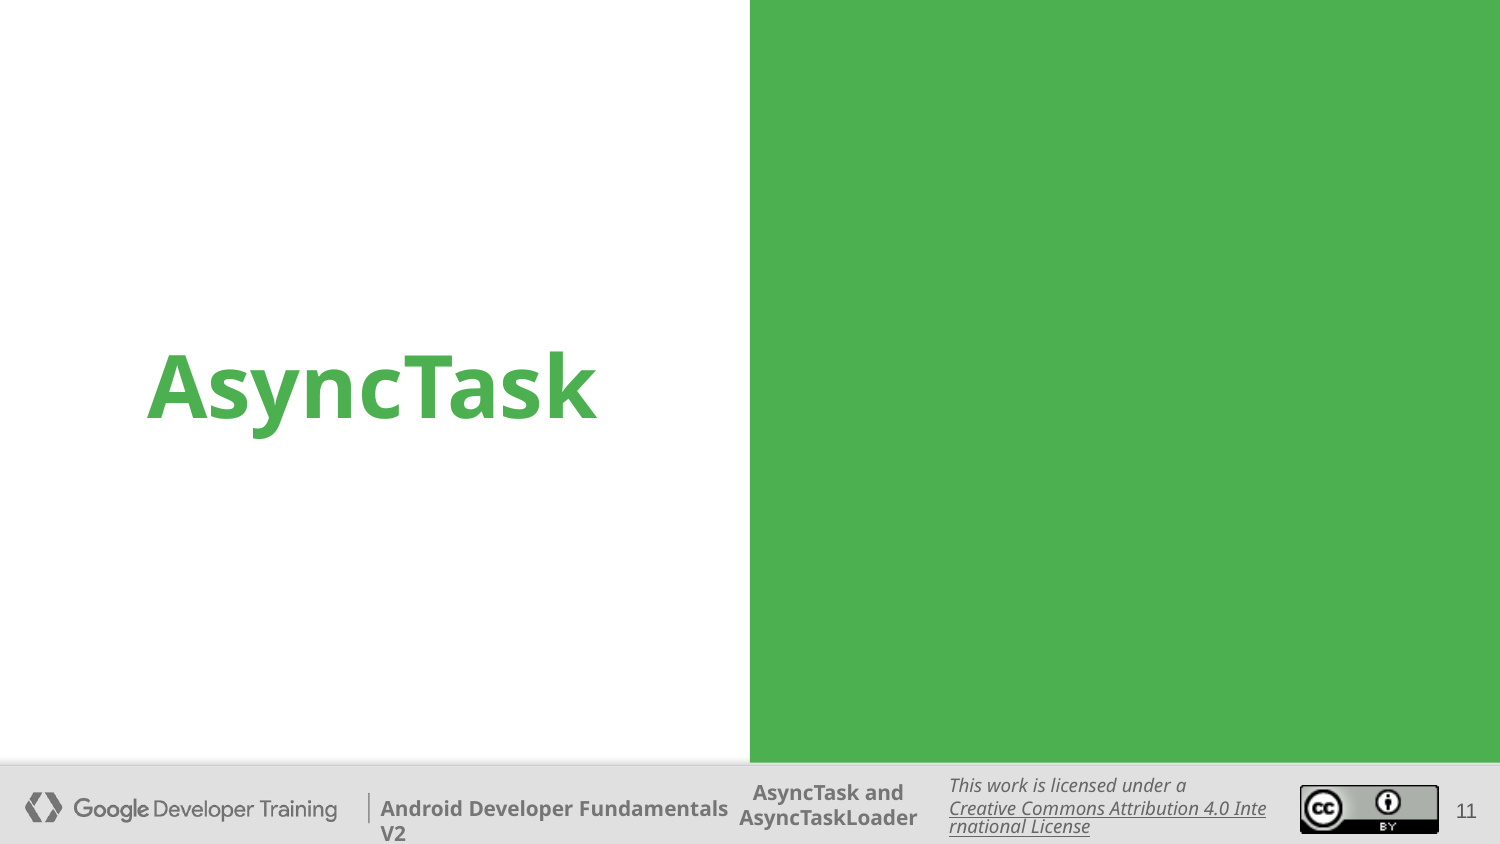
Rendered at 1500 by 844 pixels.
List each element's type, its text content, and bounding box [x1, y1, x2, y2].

slide_number ‹#› [1402, 777, 1493, 842]
title AsyncTask [43, 202, 702, 557]
picture [0, 0, 1500, 844]
